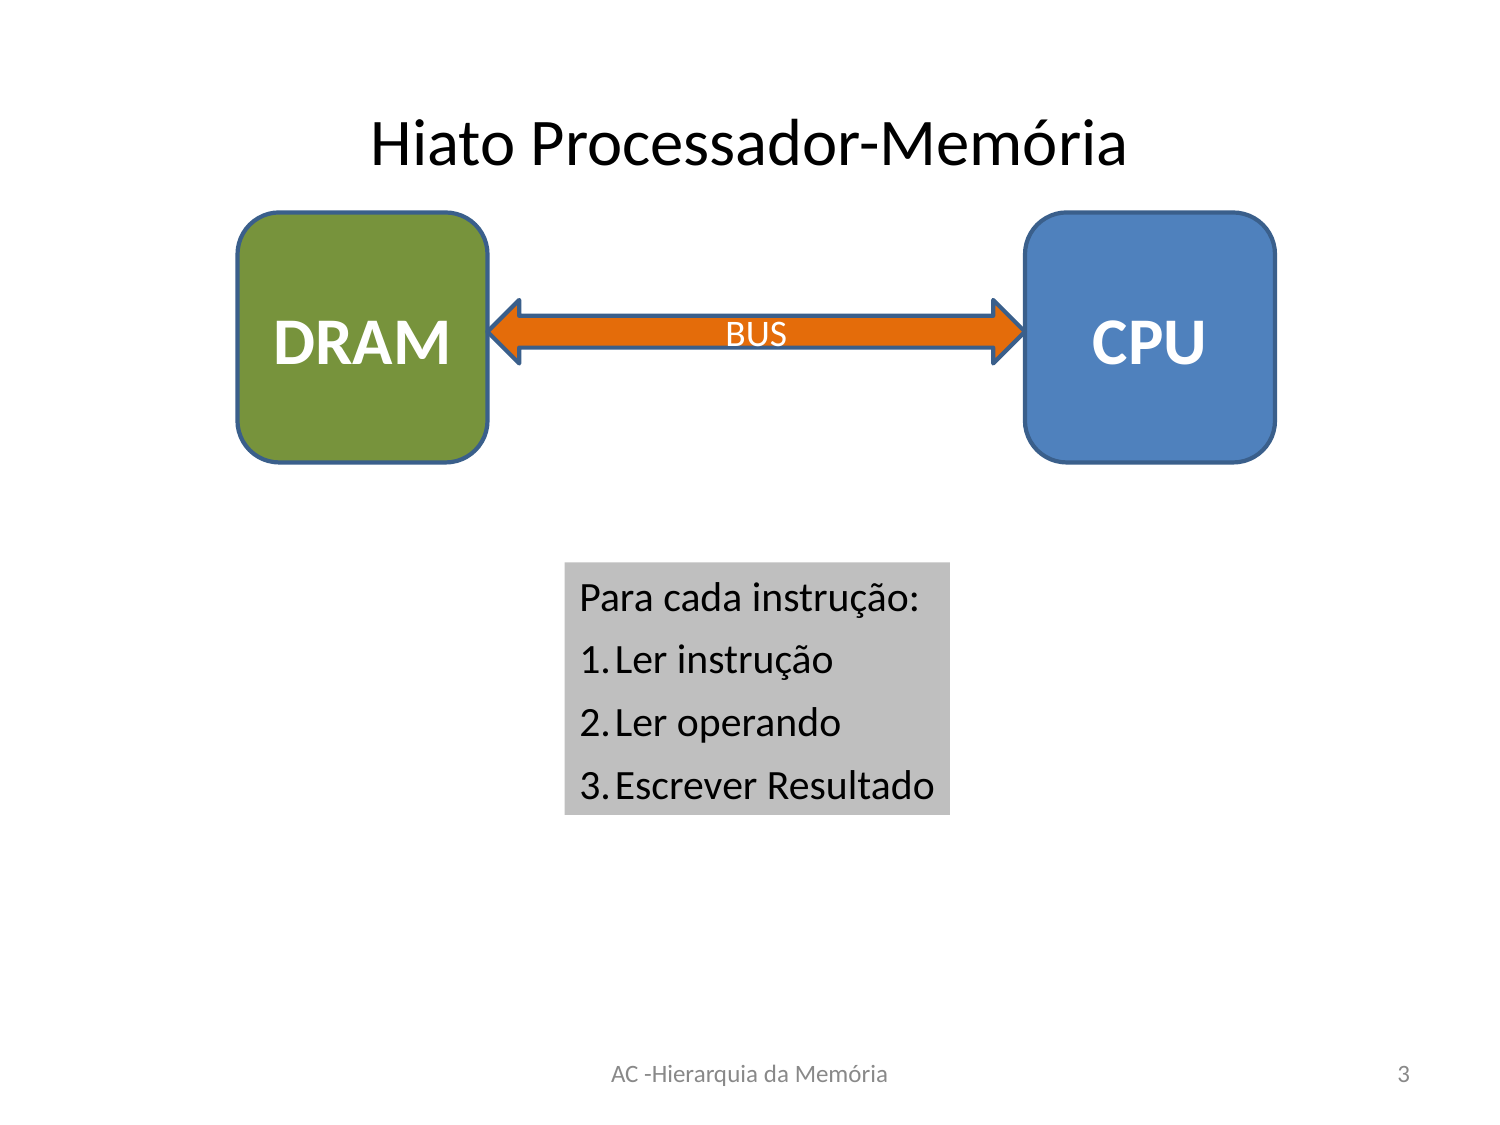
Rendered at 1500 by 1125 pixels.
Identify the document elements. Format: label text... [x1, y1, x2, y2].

title Hiato Processador-Memória [75, 45, 1425, 233]
slide_number 3 [1074, 1042, 1425, 1103]
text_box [237, 212, 1276, 463]
footer AC -Hierarquia da Memória [512, 1042, 988, 1103]
text_box Para cada instrução: Ler instrução Ler operando Escrever Resultado [564, 562, 950, 815]
